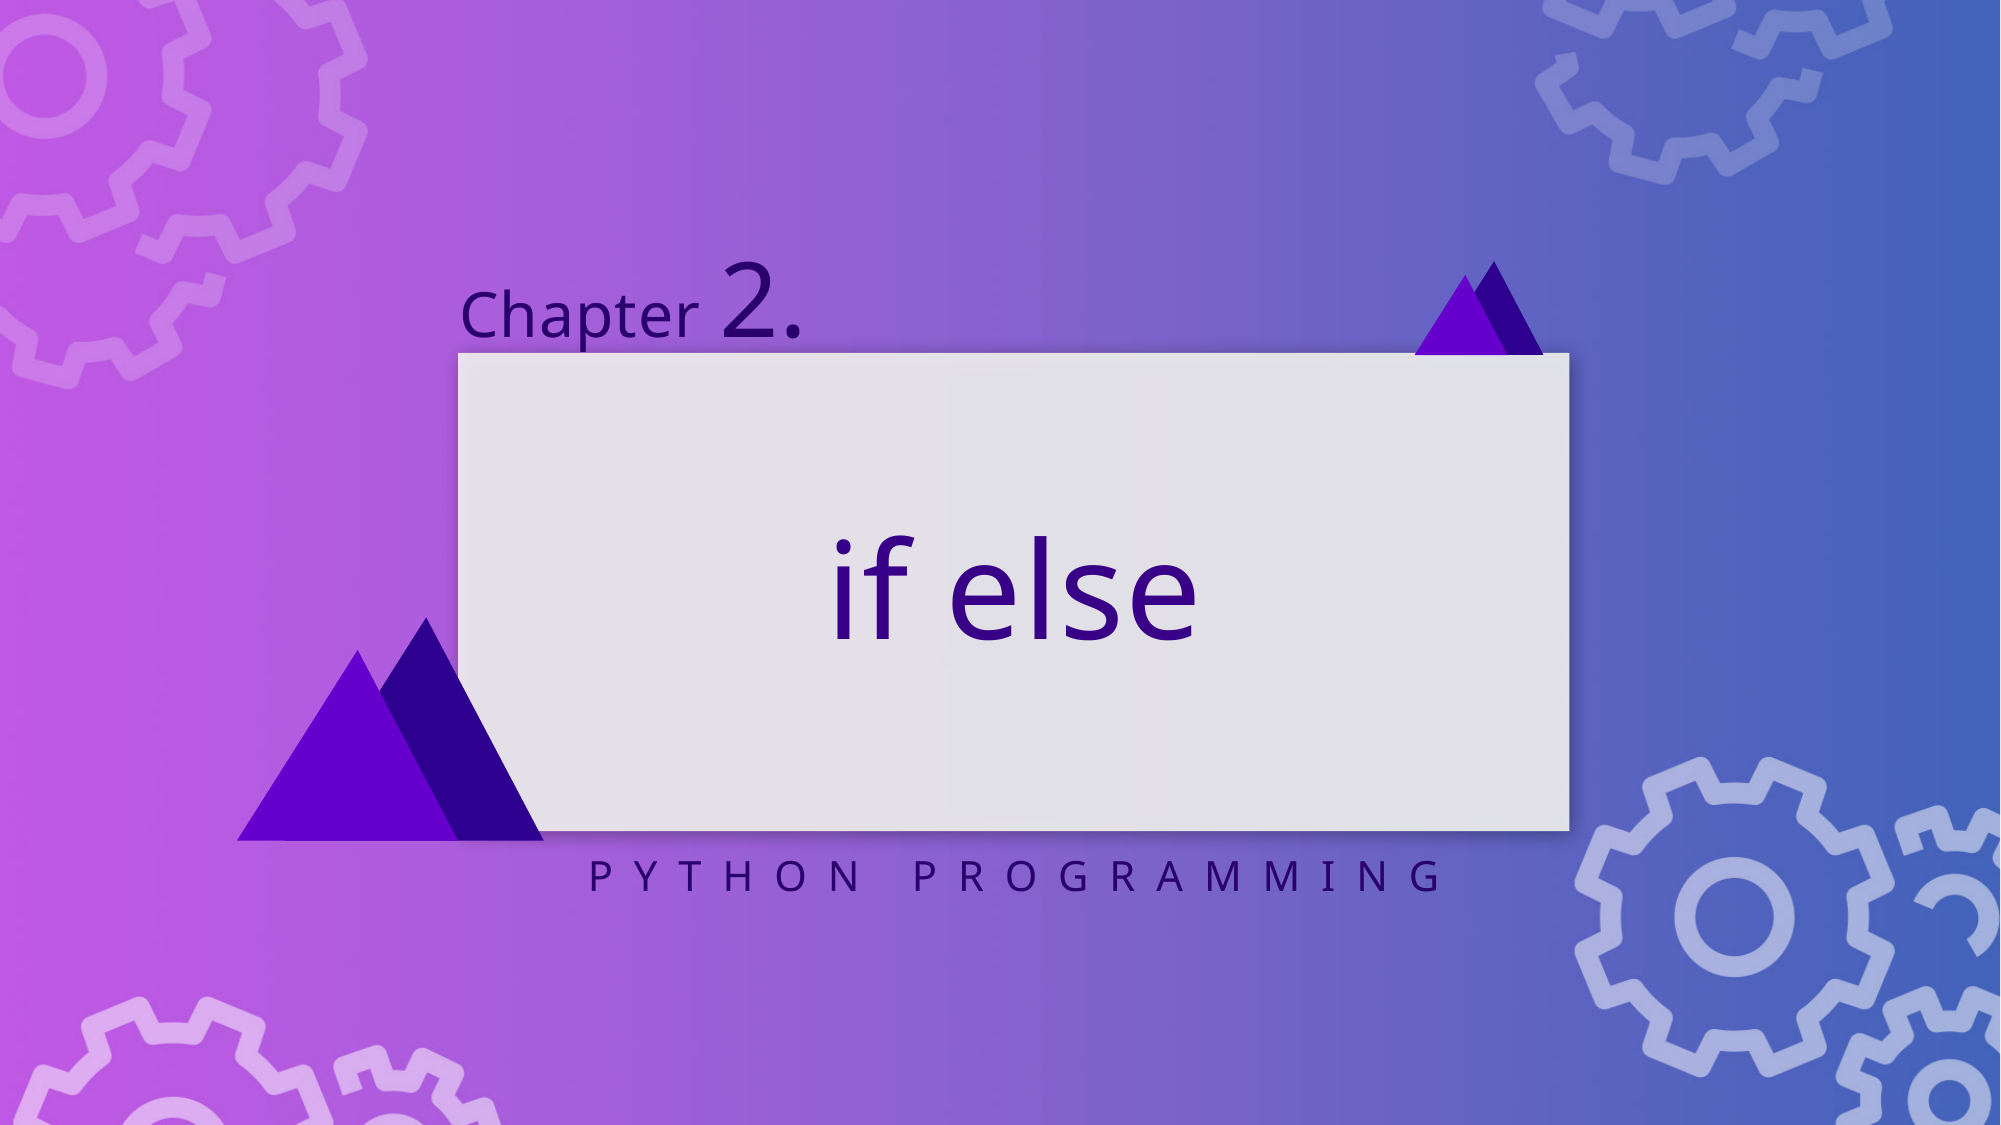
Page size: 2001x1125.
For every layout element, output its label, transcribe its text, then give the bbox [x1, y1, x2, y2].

text_box if else [462, 504, 1567, 668]
text_box Chapter 2. [444, 226, 823, 366]
picture [0, 0, 2001, 1125]
